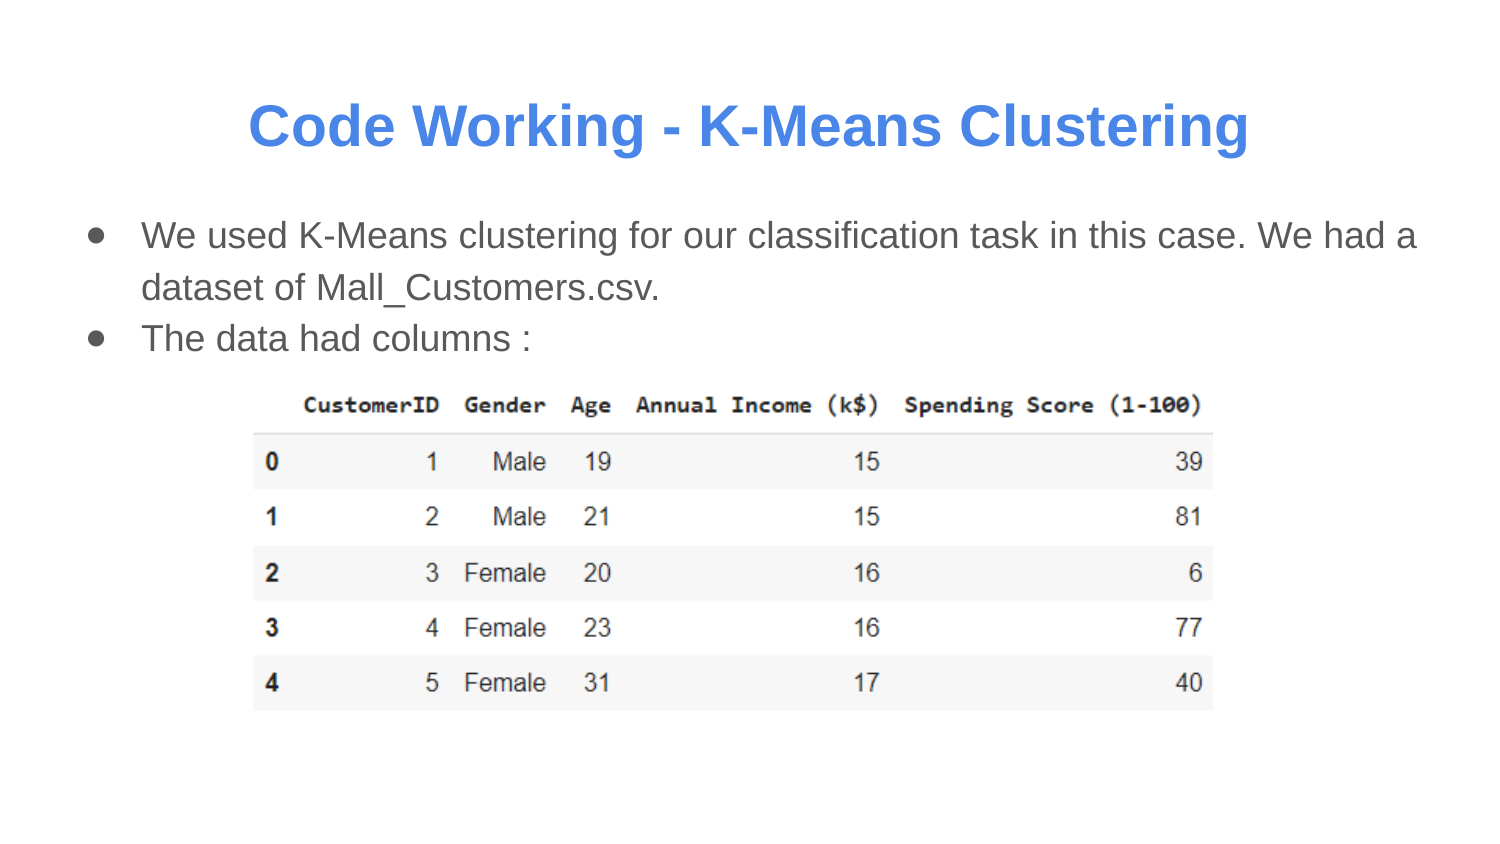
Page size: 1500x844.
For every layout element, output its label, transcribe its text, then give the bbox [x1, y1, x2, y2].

picture [238, 372, 1213, 720]
title Code Working - K-Means Clustering [51, 72, 1449, 167]
list We used K-Means clustering for our classification task in this case. We had a dataset of Mall_Customers.csv. The data had columns : [51, 189, 1449, 750]
